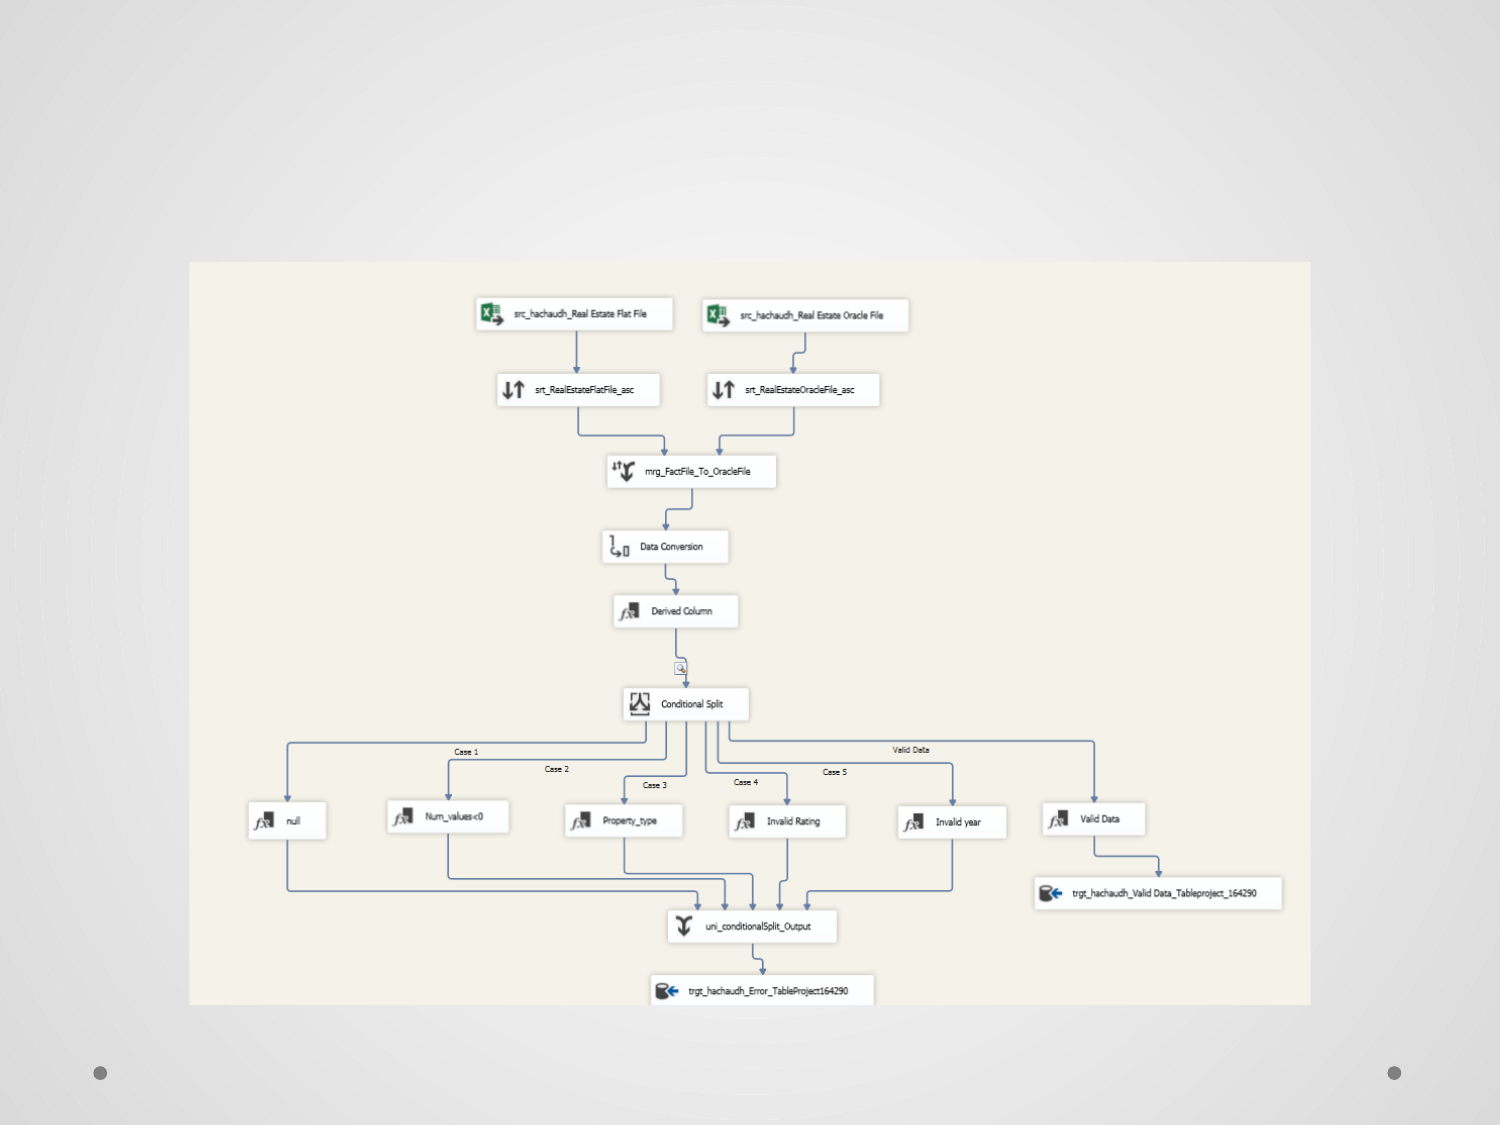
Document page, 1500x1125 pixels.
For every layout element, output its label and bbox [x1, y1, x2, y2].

list [188, 262, 1311, 1006]
